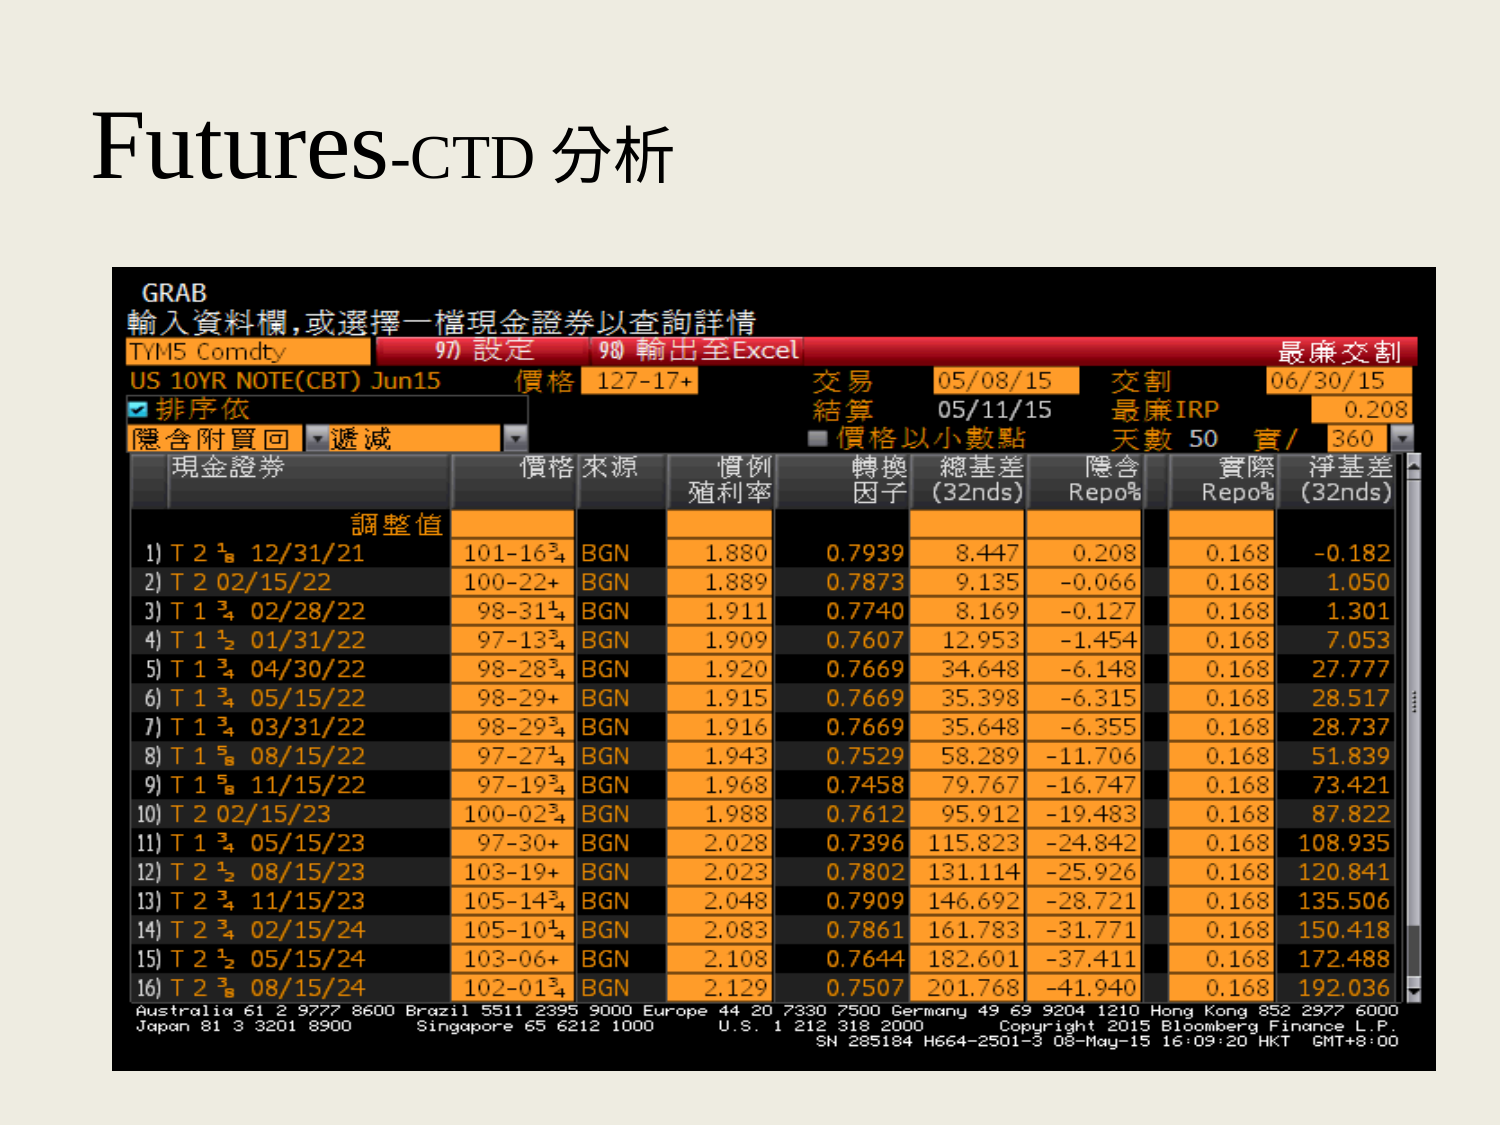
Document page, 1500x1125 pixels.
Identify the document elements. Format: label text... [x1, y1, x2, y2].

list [111, 266, 1436, 1071]
title Futures-CTD分析 [75, 45, 1425, 233]
